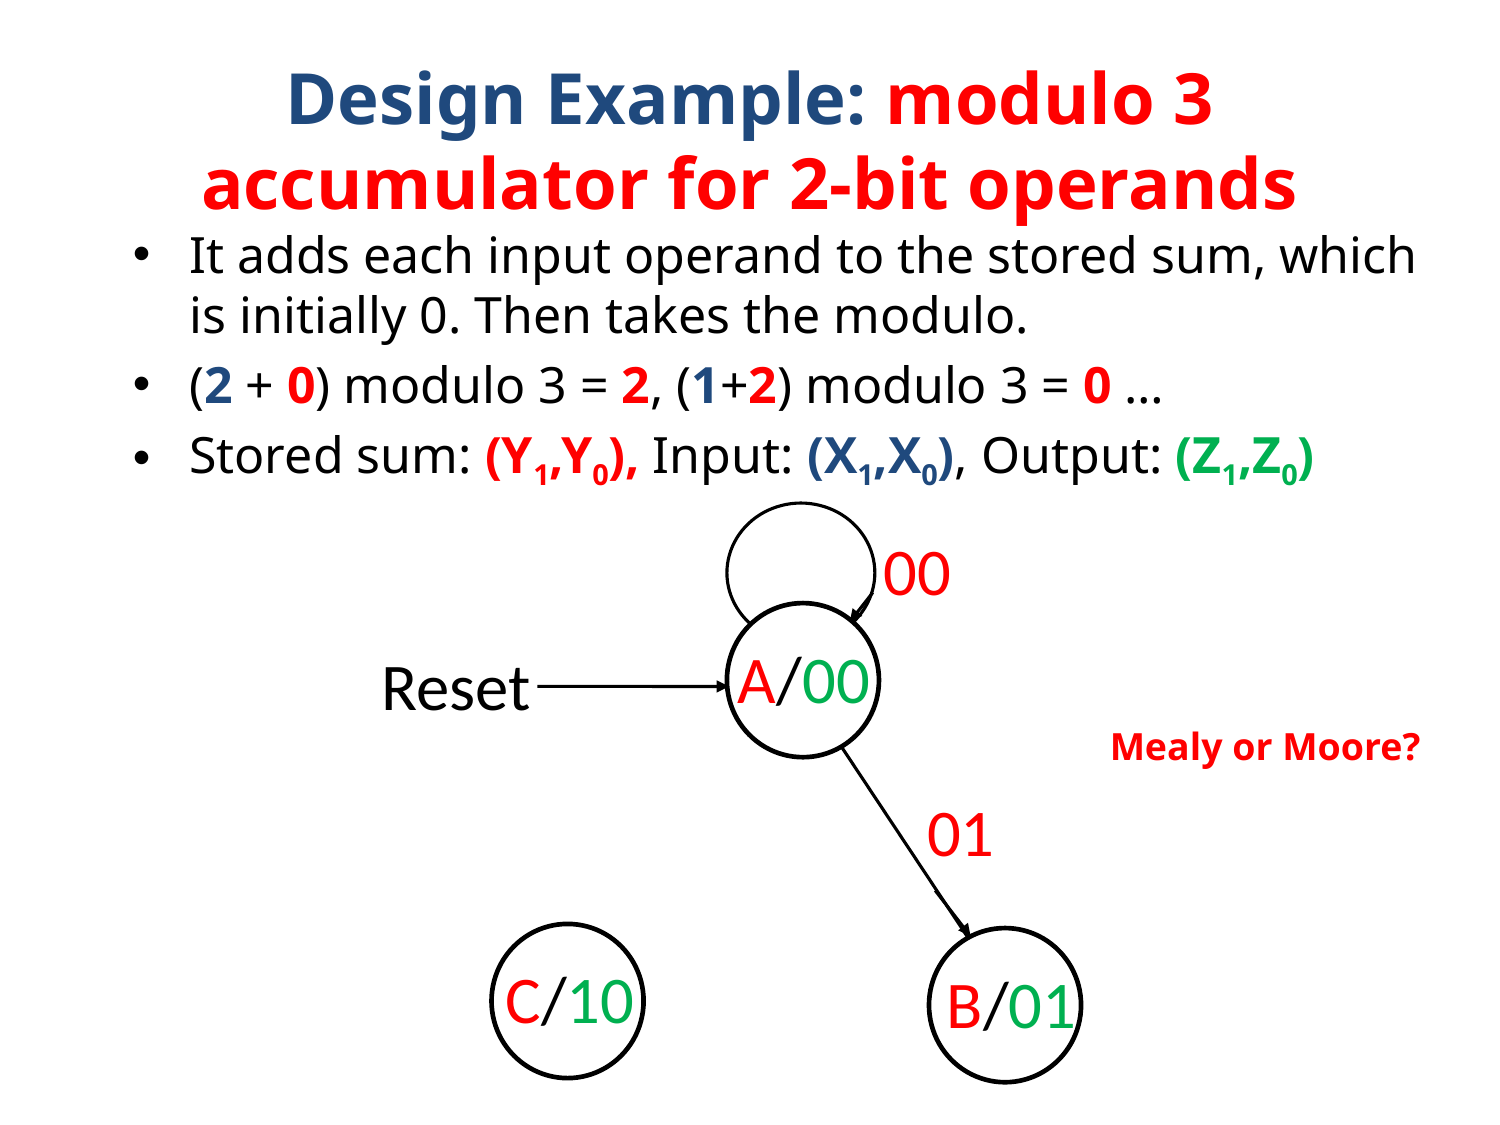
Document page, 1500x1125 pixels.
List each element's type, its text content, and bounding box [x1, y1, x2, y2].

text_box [841, 746, 971, 939]
text_box Mealy or Moore? [1094, 715, 1436, 776]
title Design Example: modulo 3 accumulator for 2-bit operands [75, 45, 1425, 233]
list It adds each input operand to the stored sum, which is initially 0. Then takes the modulo. (2 + 0) modulo 3 = 2, (1+2) modulo 3 = 0 … Stored sum: (Y1,Y0), Input: (X1,X0), Output: (Z1,Z0) [117, 215, 1450, 1041]
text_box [721, 502, 967, 758]
text_box Reset [366, 636, 554, 732]
text_box 01 [976, 782, 1011, 877]
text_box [915, 927, 1093, 1083]
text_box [474, 923, 652, 1079]
